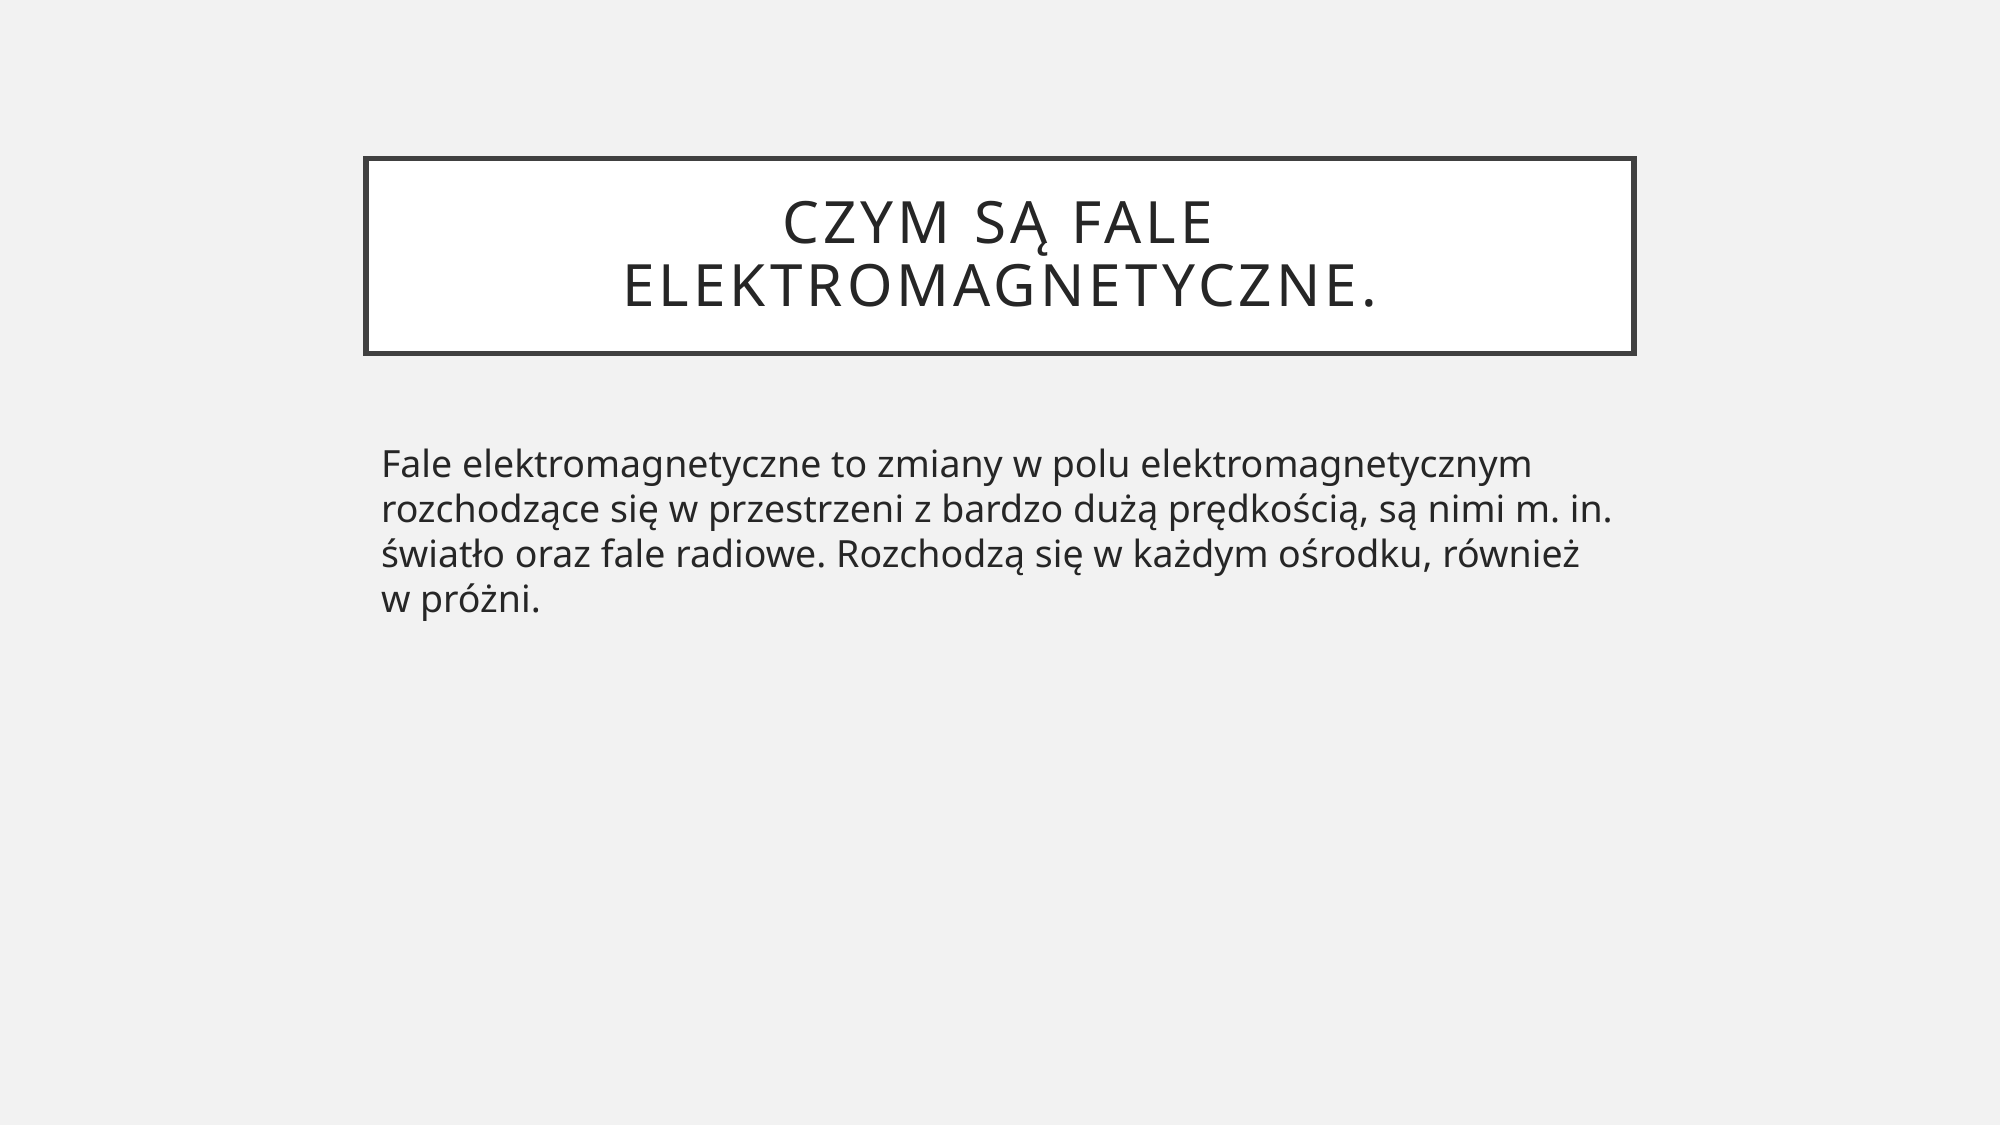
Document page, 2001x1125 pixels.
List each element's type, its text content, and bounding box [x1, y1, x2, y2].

list Fale elektromagnetyczne to zmiany w polu elektromagnetycznym rozchodzące się w przestrzeni z bardzo dużą prędkością, są nimi m. in. światło oraz fale radiowe. Rozchodzą się w każdym ośrodku, również w próżni. [366, 432, 1634, 942]
title CZYM SĄ FALE ELEKTROMAGNETYCZNE. [363, 156, 1637, 356]
